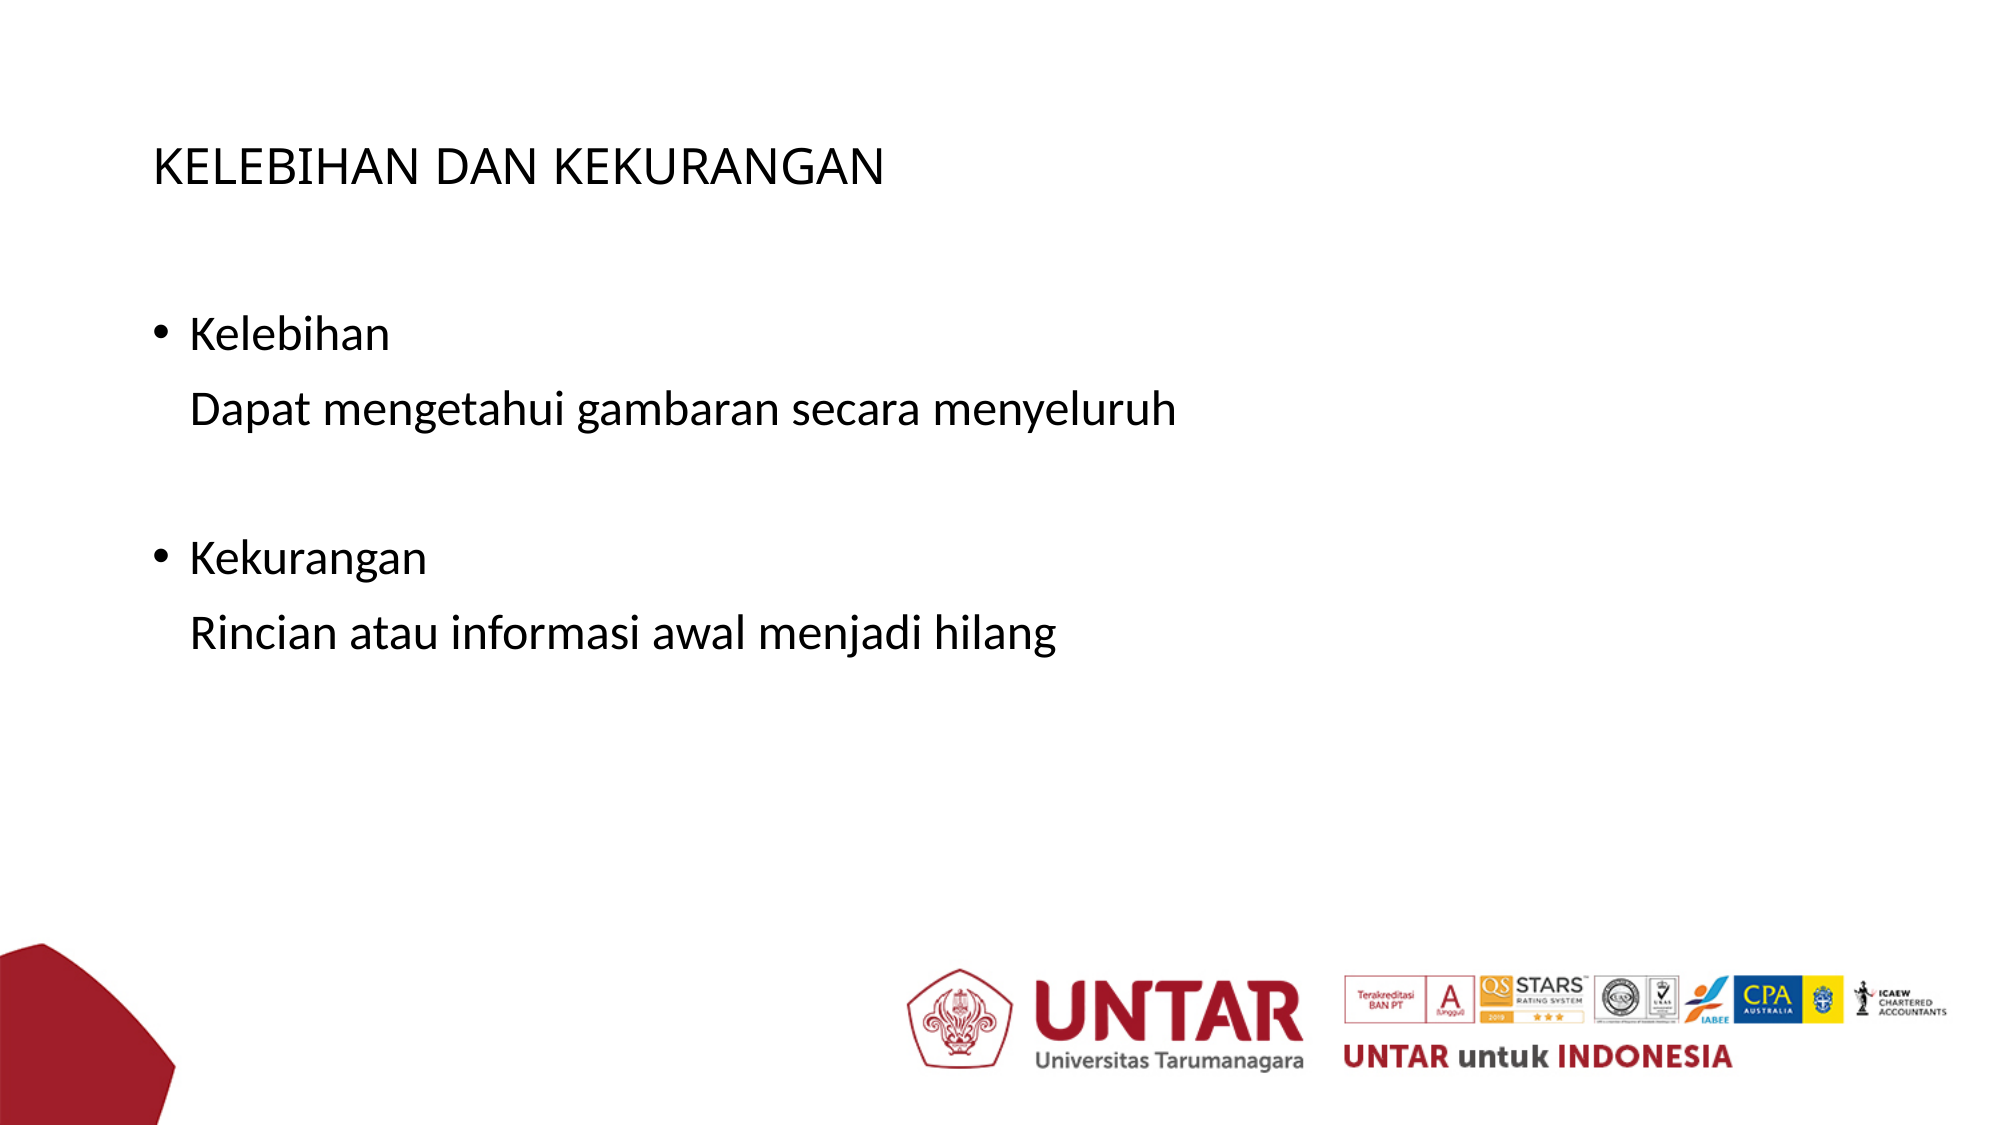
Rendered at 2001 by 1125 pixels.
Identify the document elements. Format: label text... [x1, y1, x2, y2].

list Kelebihan Dapat mengetahui gambaran secara menyeluruh Kekurangan Rincian atau informasi awal menjadi hilang [137, 299, 1863, 1014]
picture [0, 0, 2001, 1125]
title KELEBIHAN DAN KEKURANGAN [137, 59, 1863, 278]
